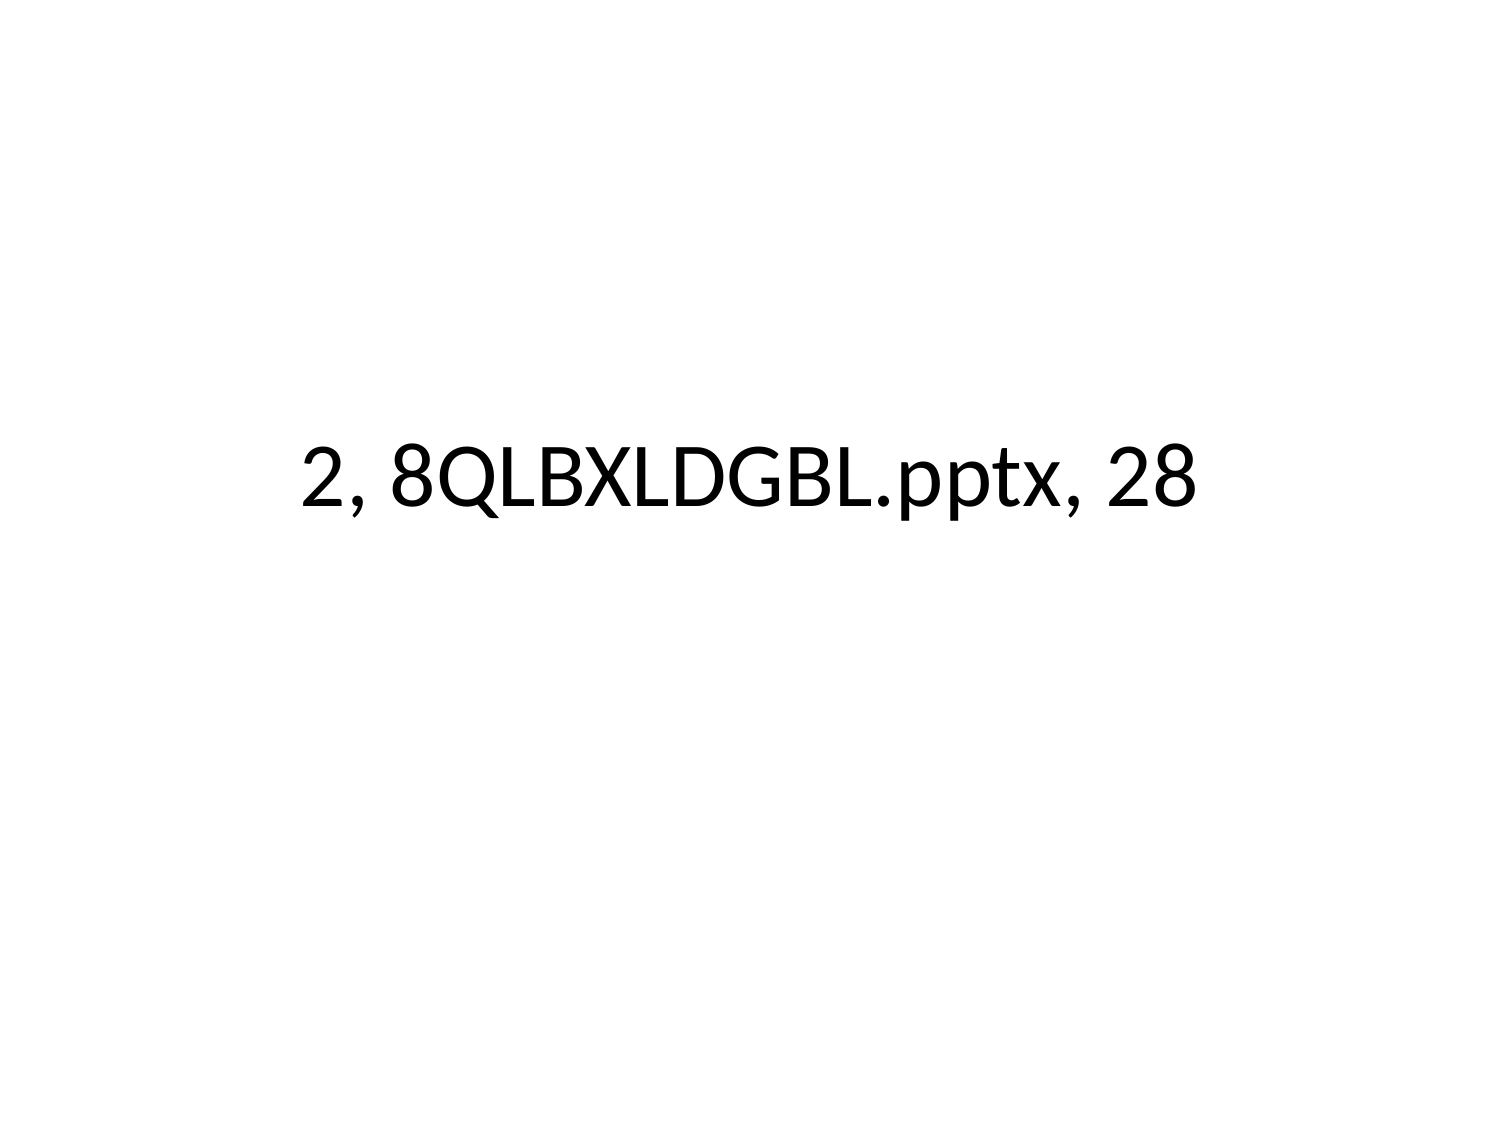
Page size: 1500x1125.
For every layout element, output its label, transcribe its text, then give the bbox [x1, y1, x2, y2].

title 2, 8QLBXLDGBL.pptx, 28 [112, 349, 1388, 591]
